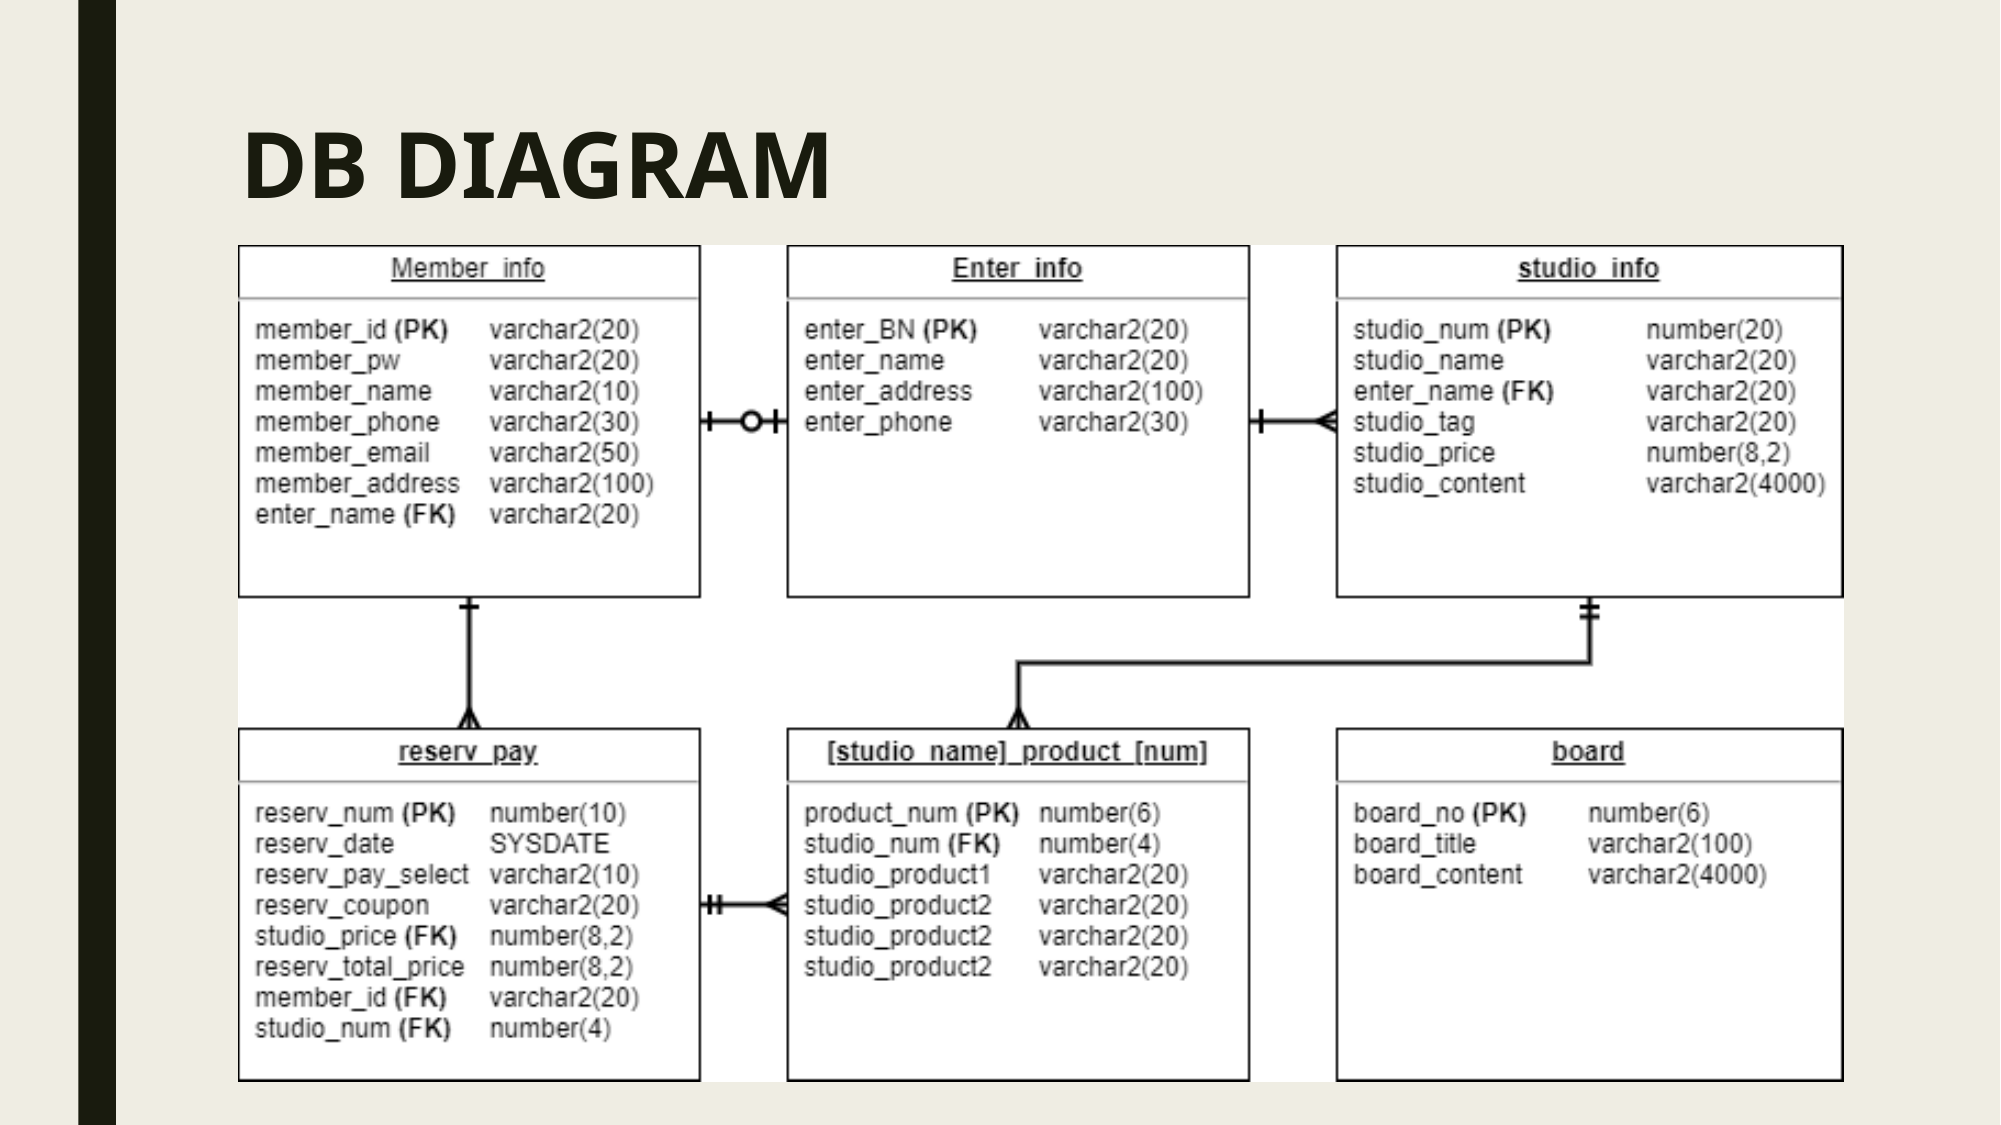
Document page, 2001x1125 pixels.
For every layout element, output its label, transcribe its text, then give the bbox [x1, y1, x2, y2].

title DB DIAGRAM [225, 112, 1800, 357]
picture [238, 245, 1844, 1082]
